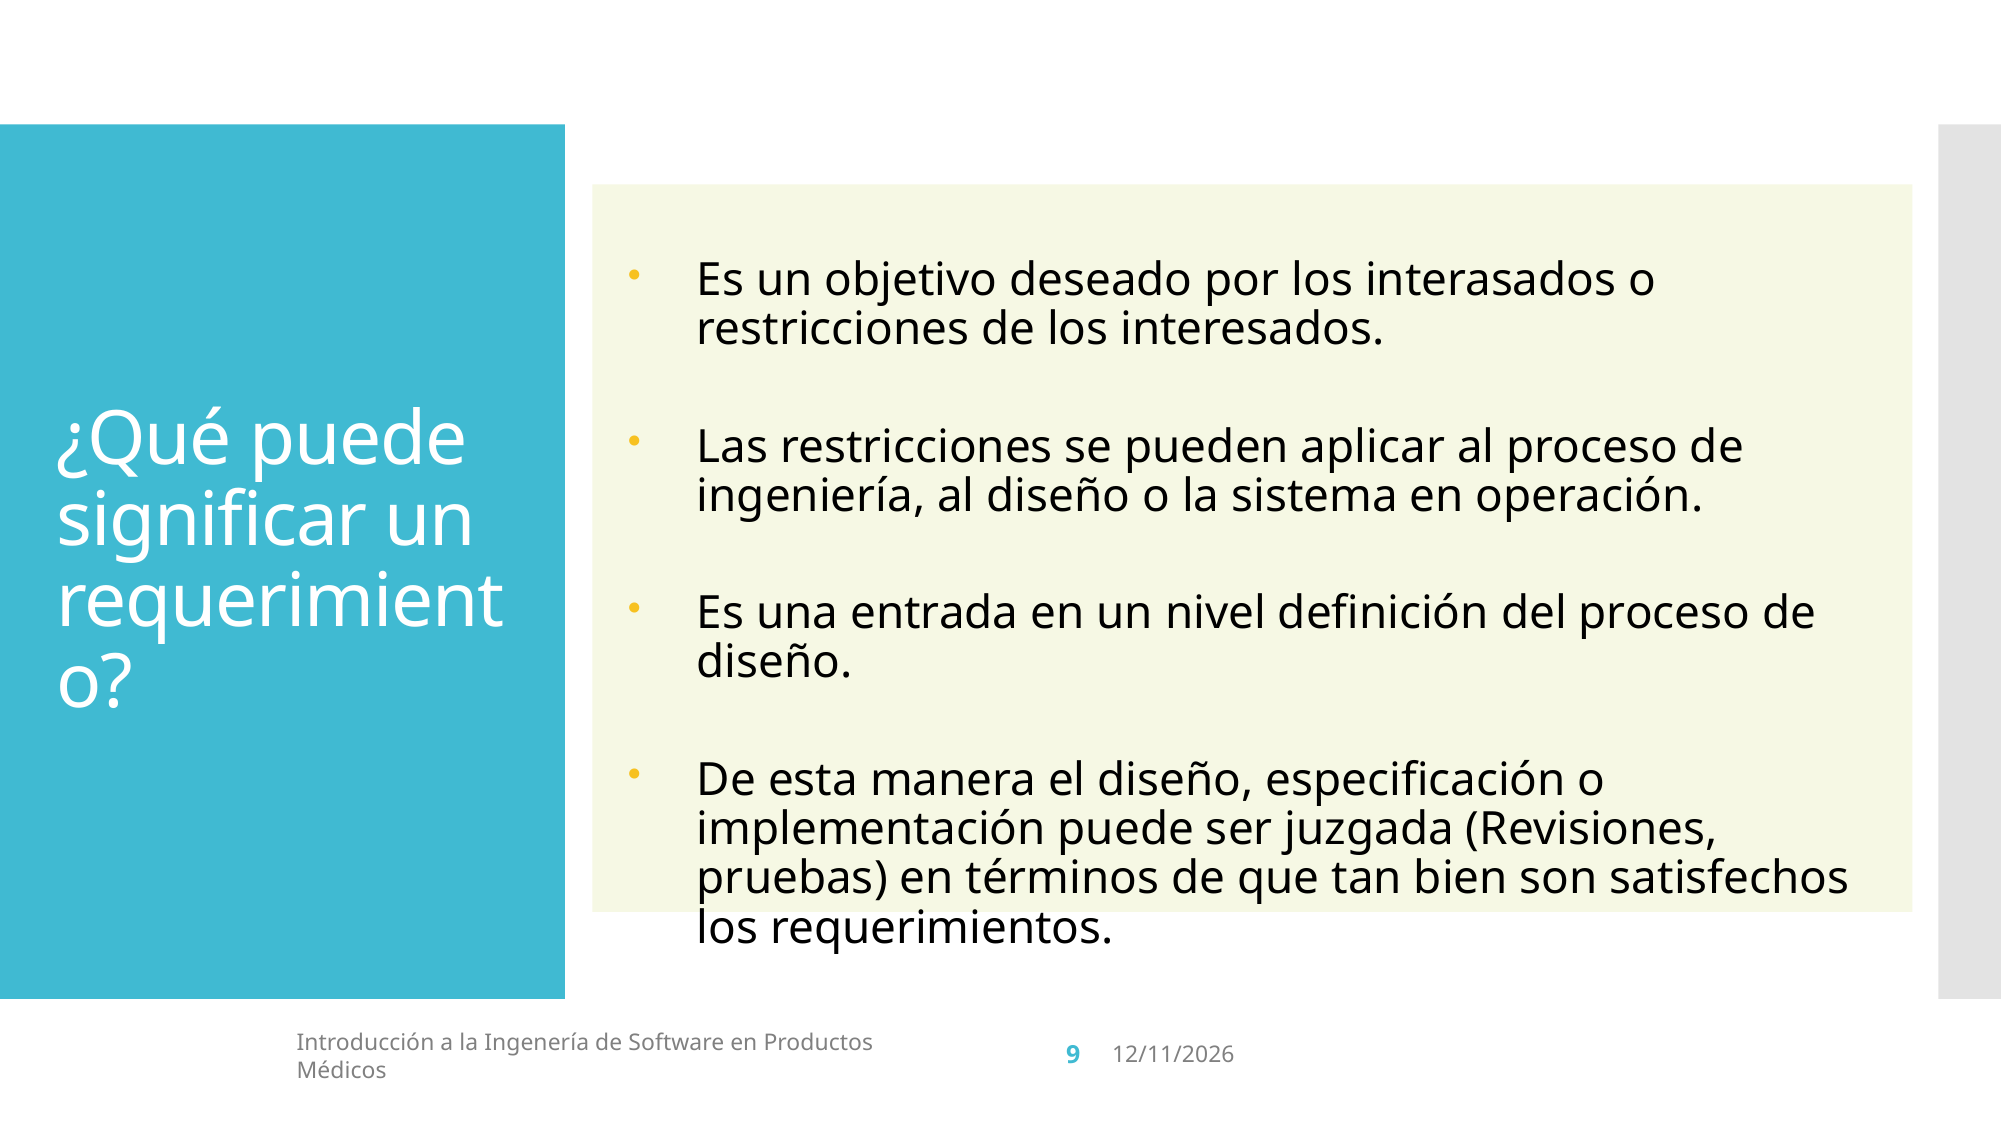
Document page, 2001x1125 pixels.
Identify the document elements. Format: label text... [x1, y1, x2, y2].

footer Introducción a la Ingenería de Software en Productos Médicos [281, 1025, 903, 1086]
slide_number 9 [904, 1025, 1096, 1086]
title ¿Qué puede significar un requerimiento? [41, 184, 538, 940]
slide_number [1097, 1025, 1719, 1086]
text_box Es un objetivo deseado por los interasados o restricciones de los interesados. Las restricciones se pueden aplicar al proceso de ingeniería, al diseño o la sistema en operación. Es una entrada en un nivel definición del proceso de diseño. De esta manera el diseño, especificación o implementación puede ser juzgada (Revisiones, pruebas) en términos de que tan bien son satisfechos los requerimientos. [592, 184, 1913, 912]
